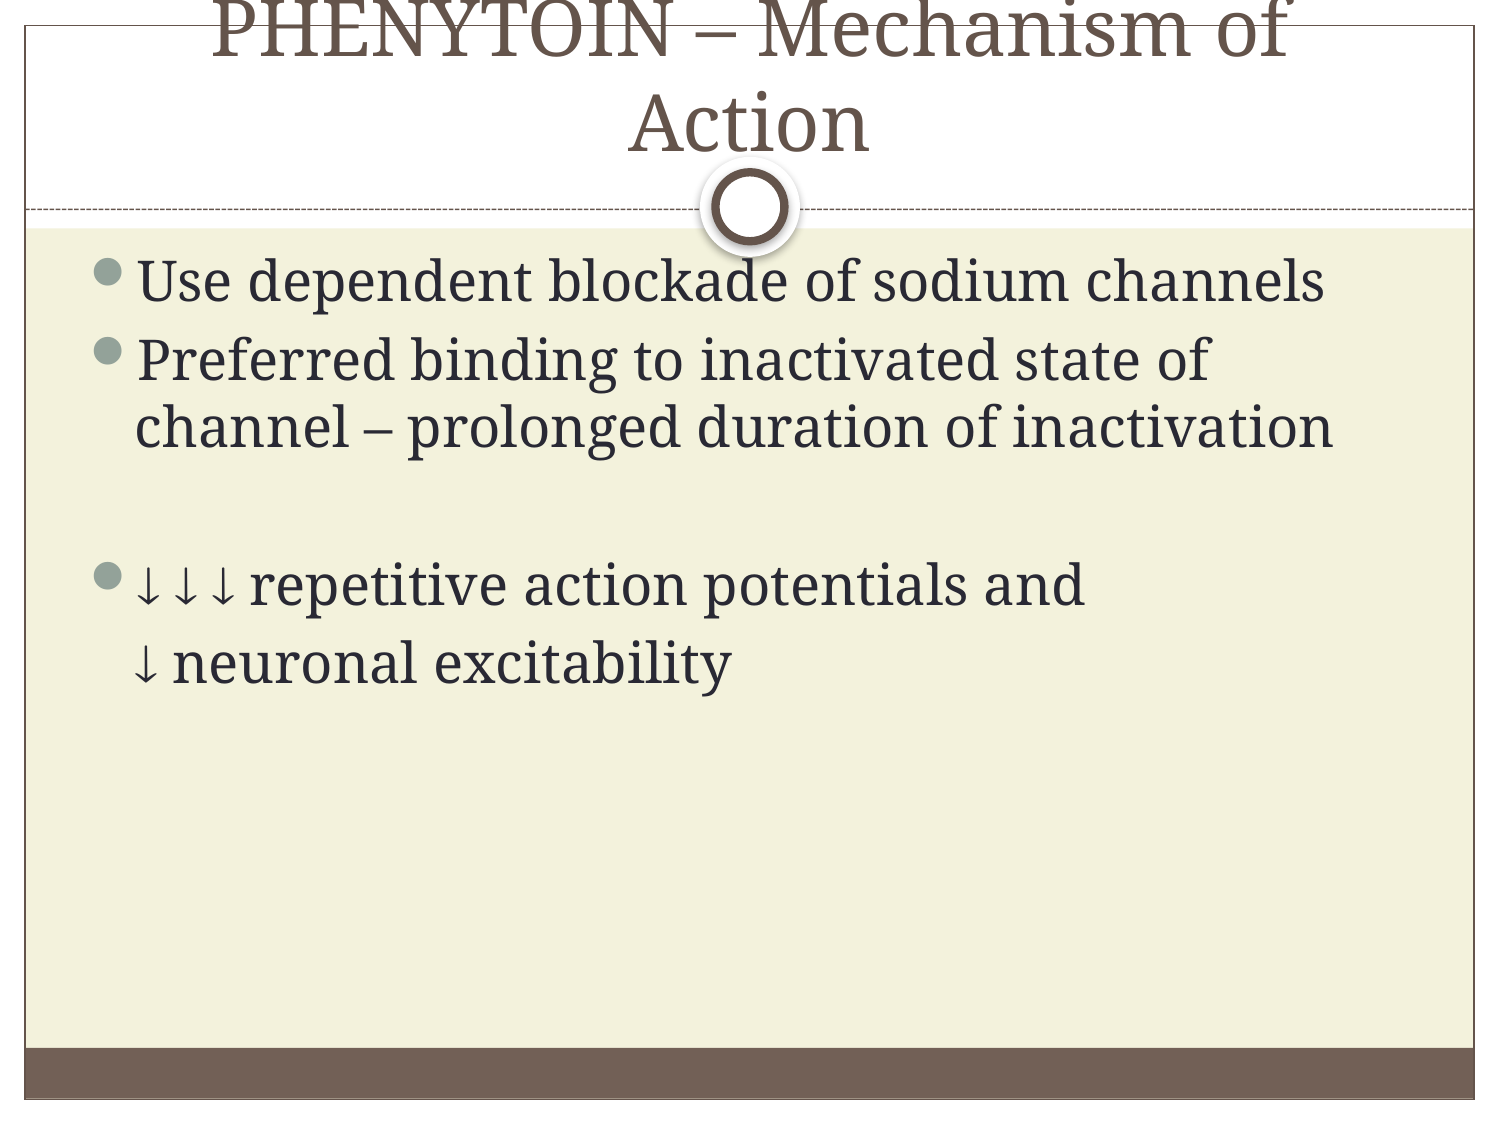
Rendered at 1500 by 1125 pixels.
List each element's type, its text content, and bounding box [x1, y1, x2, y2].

title PHENYTOIN – Mechanism of Action [75, 45, 1425, 175]
list Use dependent blockade of sodium channels Preferred binding to inactivated state of channel – prolonged duration of inactivation    repetitive action potentials and  neuronal excitability [75, 237, 1425, 1006]
